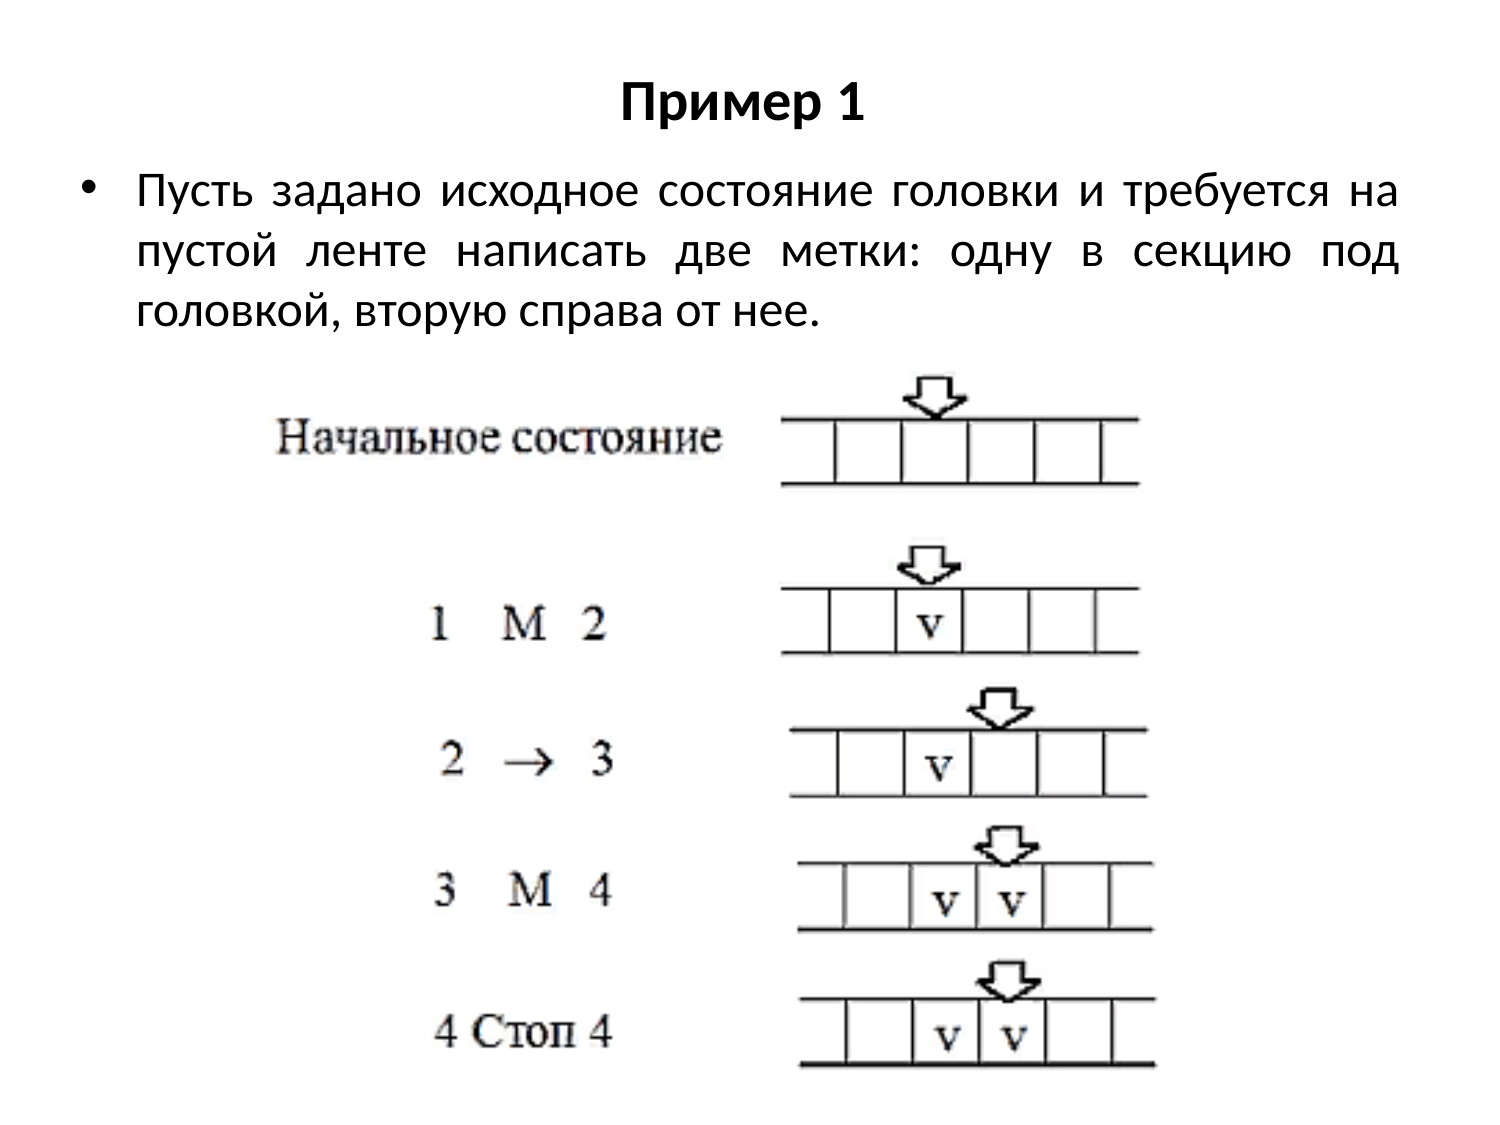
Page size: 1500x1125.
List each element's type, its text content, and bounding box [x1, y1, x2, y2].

list Пусть задано исходное состояние головки и требуется на пустой ленте написать две метки: одну в секцию под головкой, вторую справа от нее. [64, 149, 1415, 892]
title Пример 1 [75, 45, 1425, 149]
picture [241, 361, 1211, 1087]
